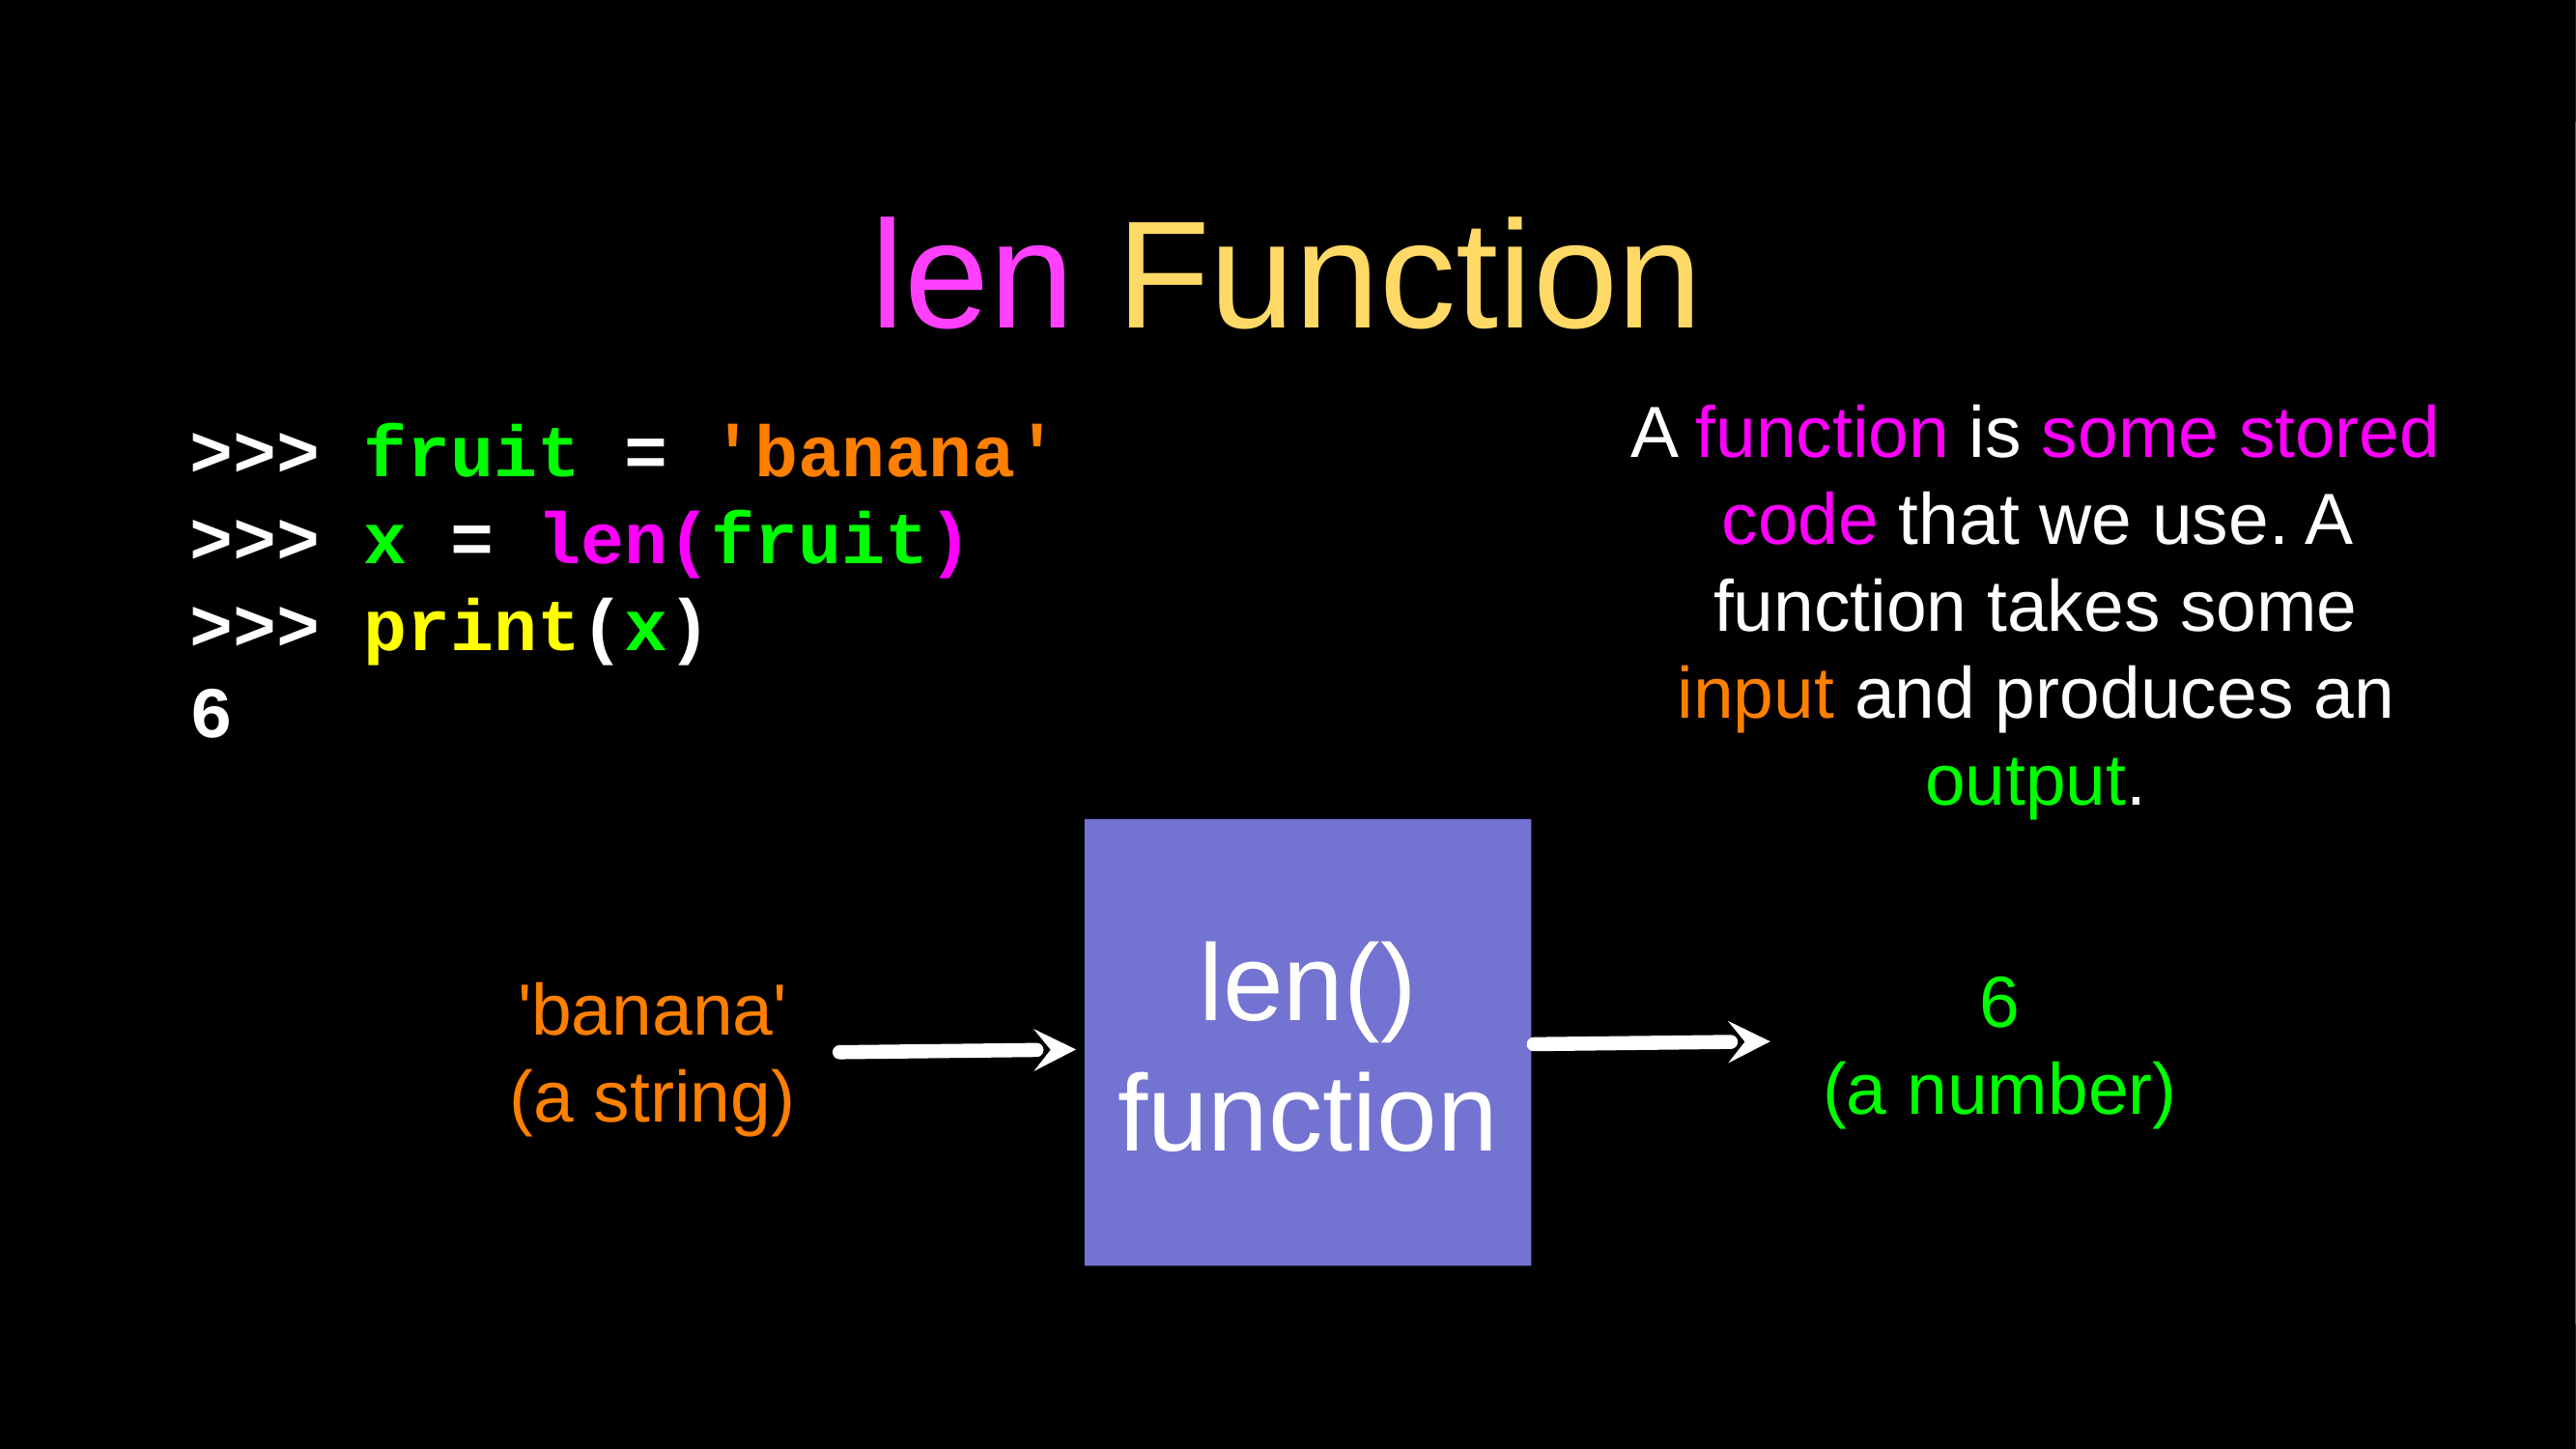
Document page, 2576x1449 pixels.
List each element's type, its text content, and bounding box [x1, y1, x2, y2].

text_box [839, 1049, 1077, 1053]
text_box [1533, 1040, 1770, 1045]
text_box A function is some stored code that we use. A function takes some input and produces an output. [1628, 429, 2443, 776]
text_box >>> fruit = 'banana' >>> x = len(fruit) >>> print(x) 6 [189, 402, 1085, 754]
title len Function [183, 131, 2391, 403]
text_box len() function [1084, 818, 1532, 1266]
text_box 'banana' (a string) [508, 961, 797, 1138]
text_box 6 (a number) [1813, 951, 2187, 1132]
